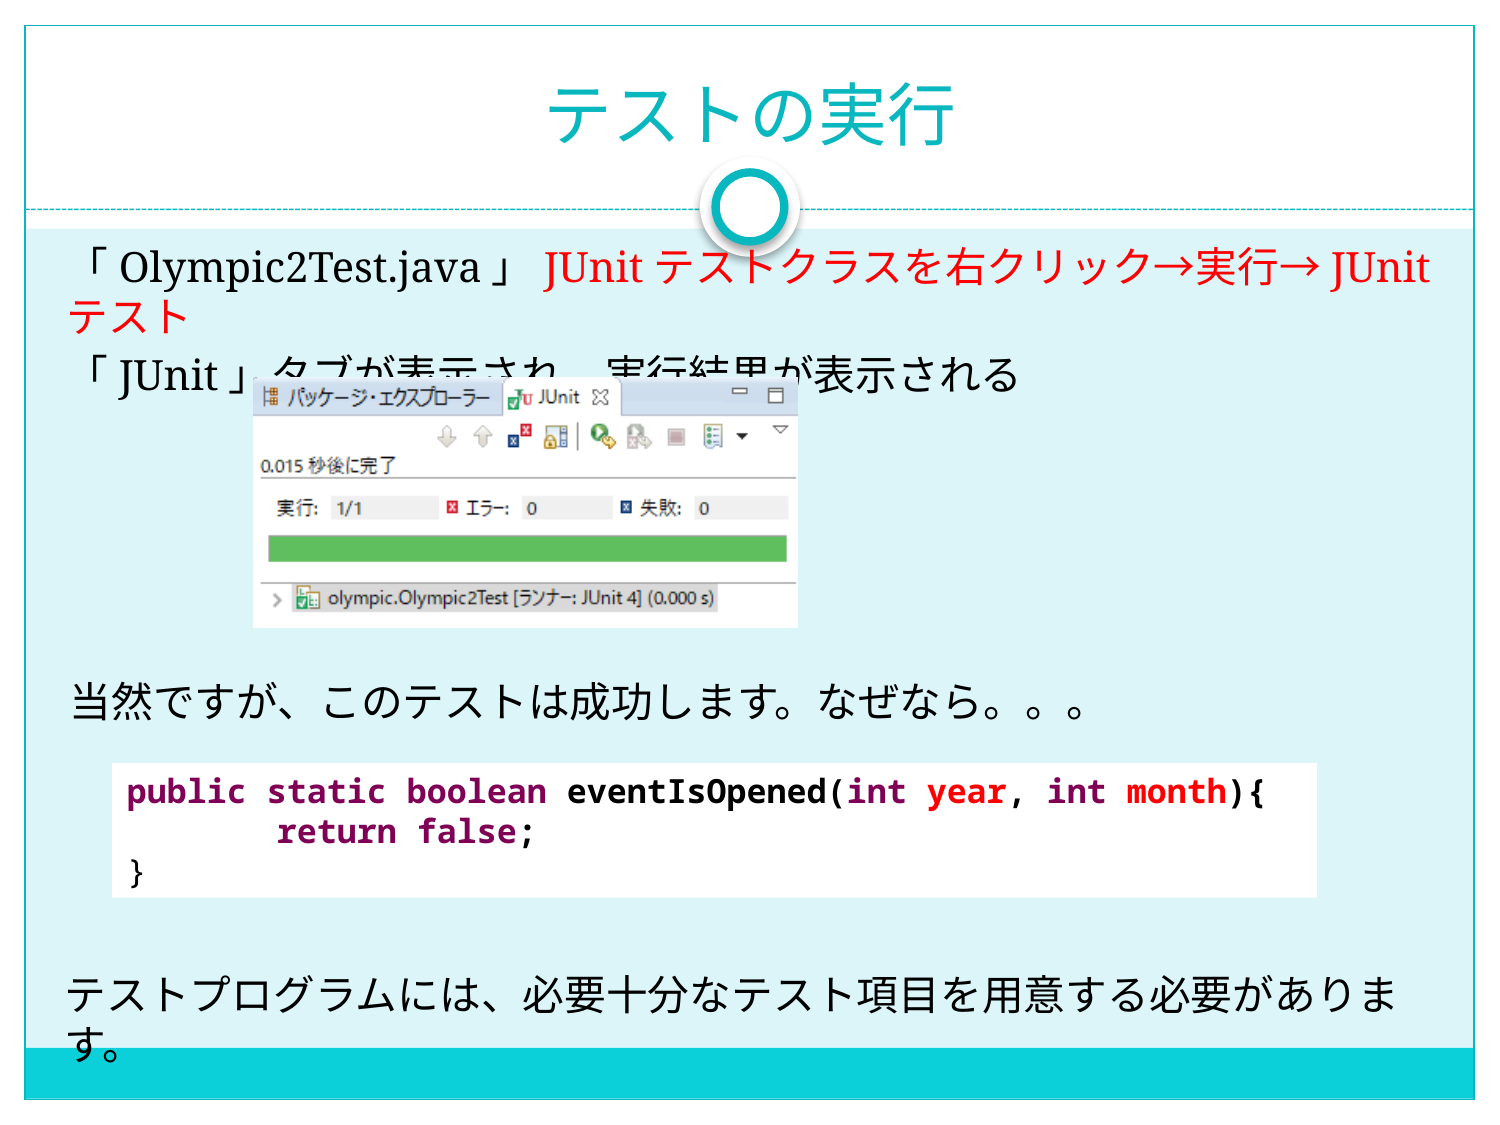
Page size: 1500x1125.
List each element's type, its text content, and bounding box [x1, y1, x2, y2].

text_box public static boolean eventIsOpened(int year, int month){ return false; } [112, 763, 1317, 898]
text_box 当然ですが、このテストは成功します。なぜなら。。。 [54, 668, 1436, 728]
text_box テストプログラムには、必要十分なテスト項目を用意する必要があります。 [49, 960, 1431, 1020]
title テストの実行 [49, 37, 1450, 162]
picture [253, 377, 798, 629]
list 「Olympic2Test.java」JUnitテストクラスを右クリック→実行→JUnitテスト 「JUnit」タブが表示され、実行結果が表示される [51, 232, 1447, 374]
